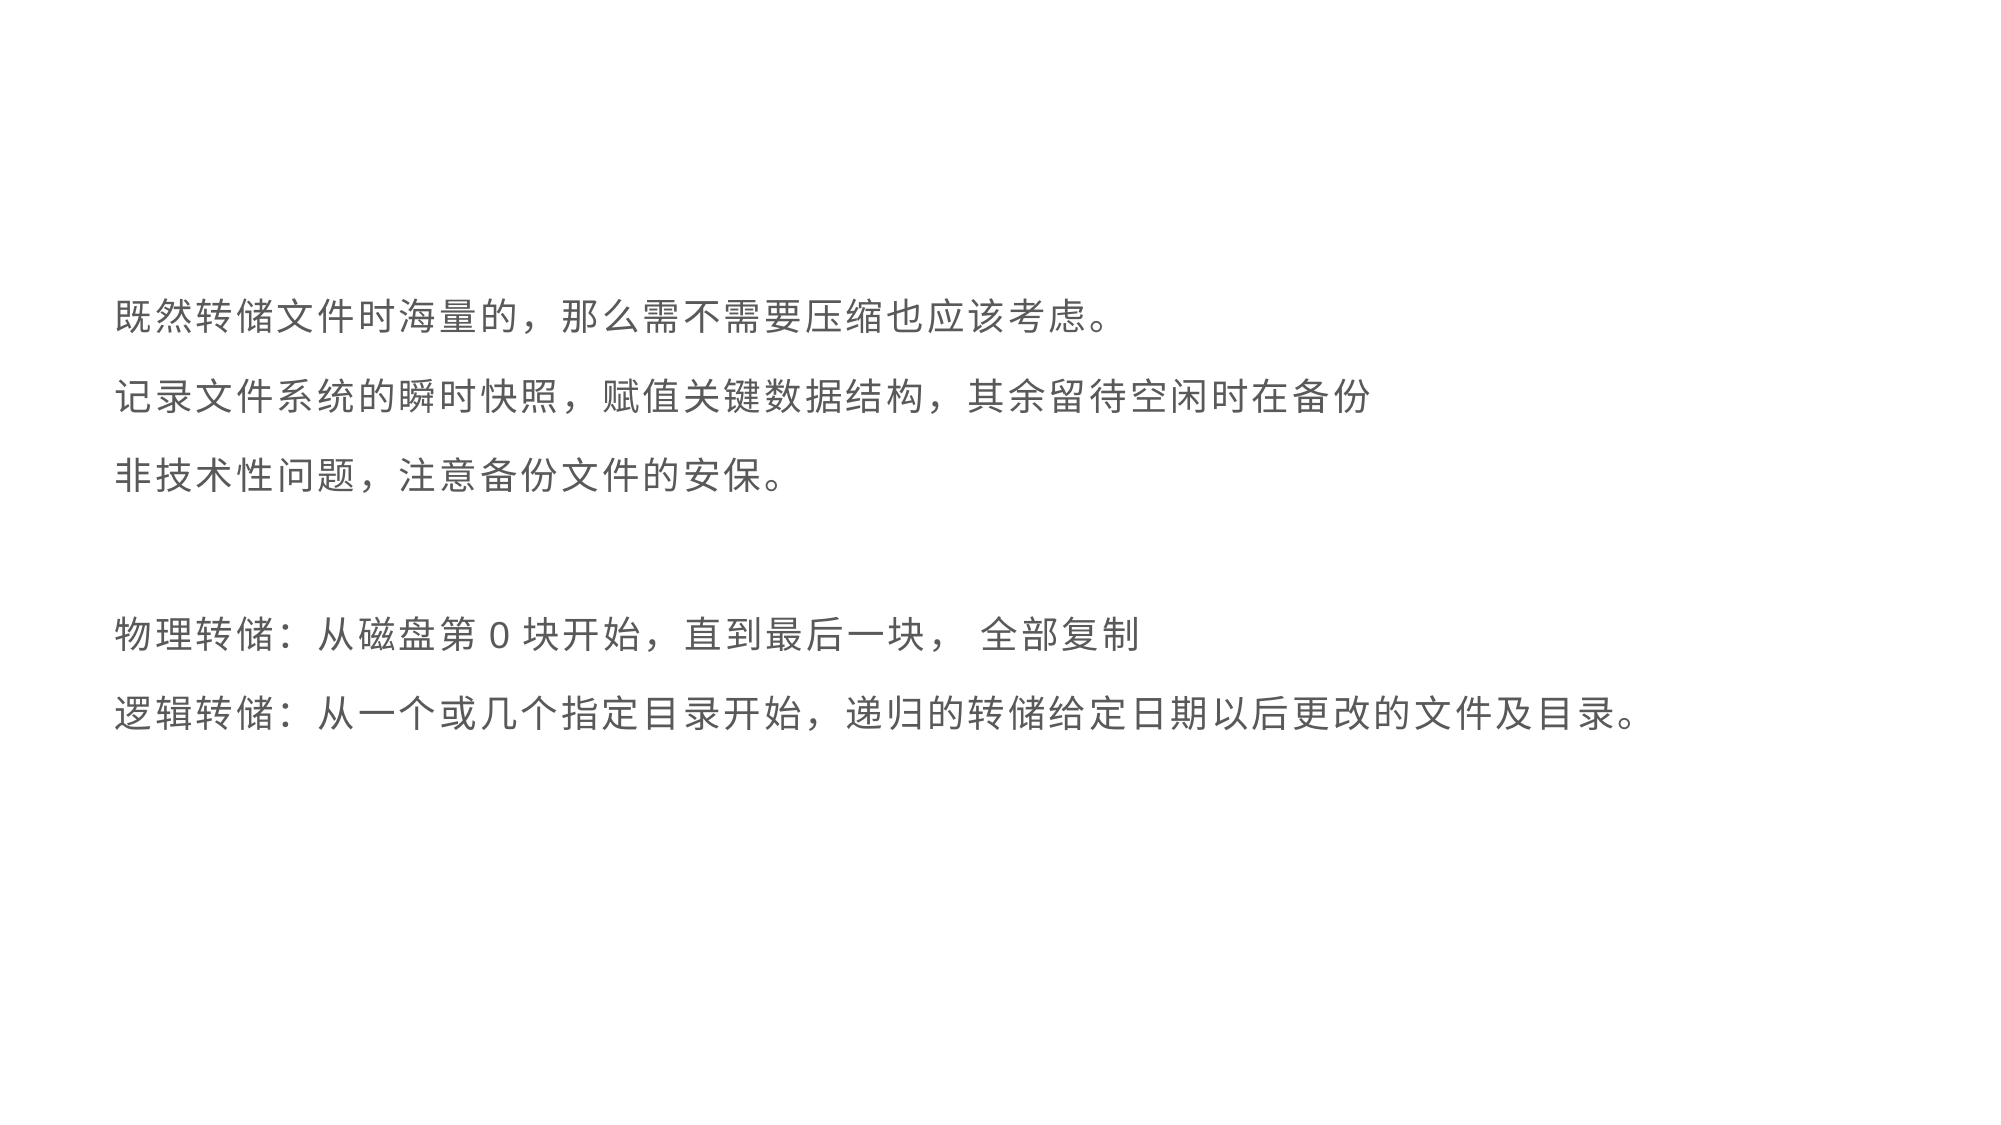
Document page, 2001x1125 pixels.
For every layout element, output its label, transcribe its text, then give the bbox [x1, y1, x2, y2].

list 既然转储文件时海量的，那么需不需要压缩也应该考虑。 记录文件系统的瞬时快照，赋值关键数据结构，其余留待空闲时在备份 非技术性问题，注意备份文件的安保。 物理转储：从磁盘第0块开始，直到最后一块， 全部复制 逻辑转储：从一个或几个指定目录开始，递归的转储给定日期以后更改的文件及目录。 [99, 127, 1900, 1026]
